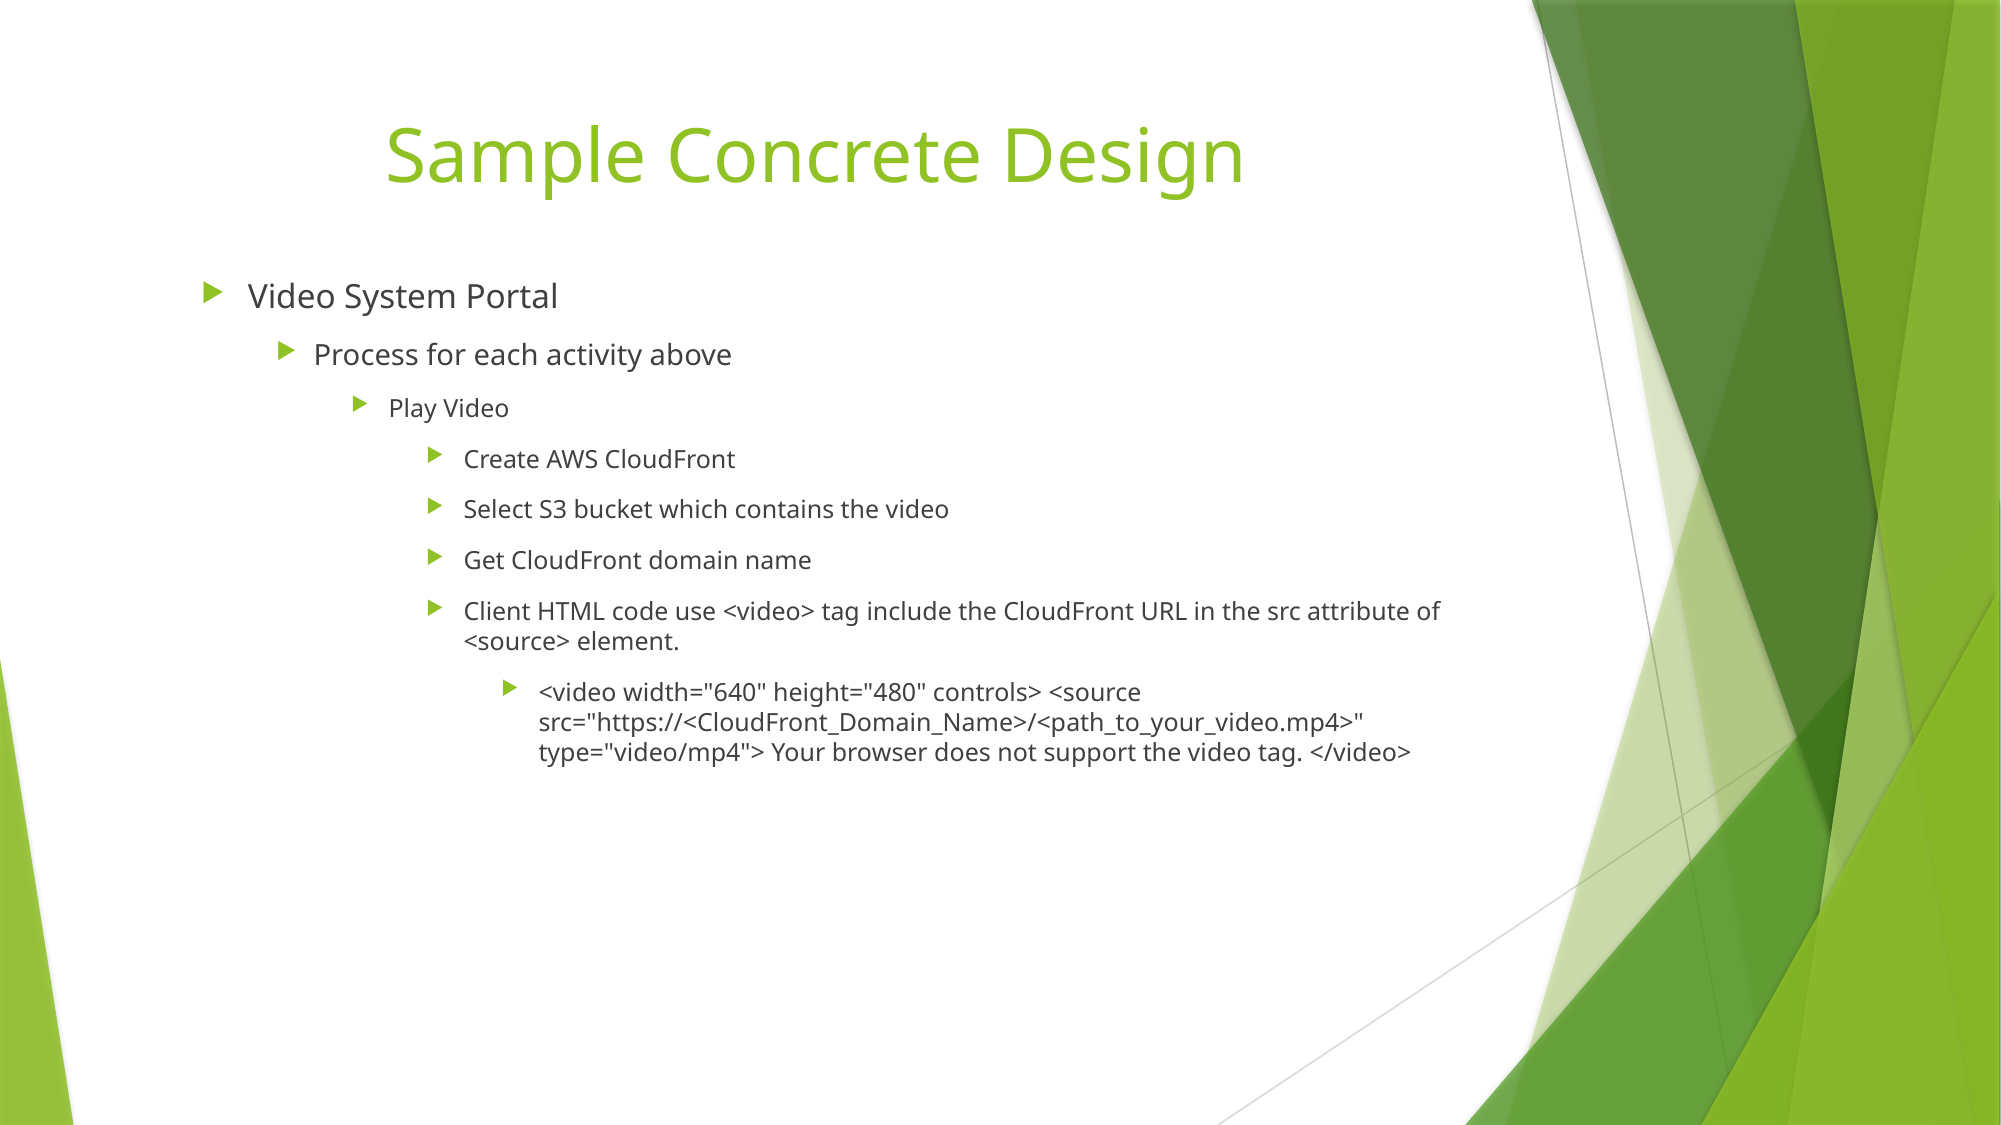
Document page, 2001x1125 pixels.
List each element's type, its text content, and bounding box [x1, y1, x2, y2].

title Sample Concrete Design [111, 99, 1522, 268]
list Video System Portal Process for each activity above Play Video Create AWS CloudFront Select S3 bucket which contains the video Get CloudFront domain name Client HTML code use <video> tag include the CloudFront URL in the src attribute of <source> element. <video width="640" height="480" controls> <source src="https://<CloudFront_Domain_Name>/<path_to_your_video.mp4>" type="video/mp4"> Your browser does not support the video tag. </video> [111, 268, 1522, 905]
